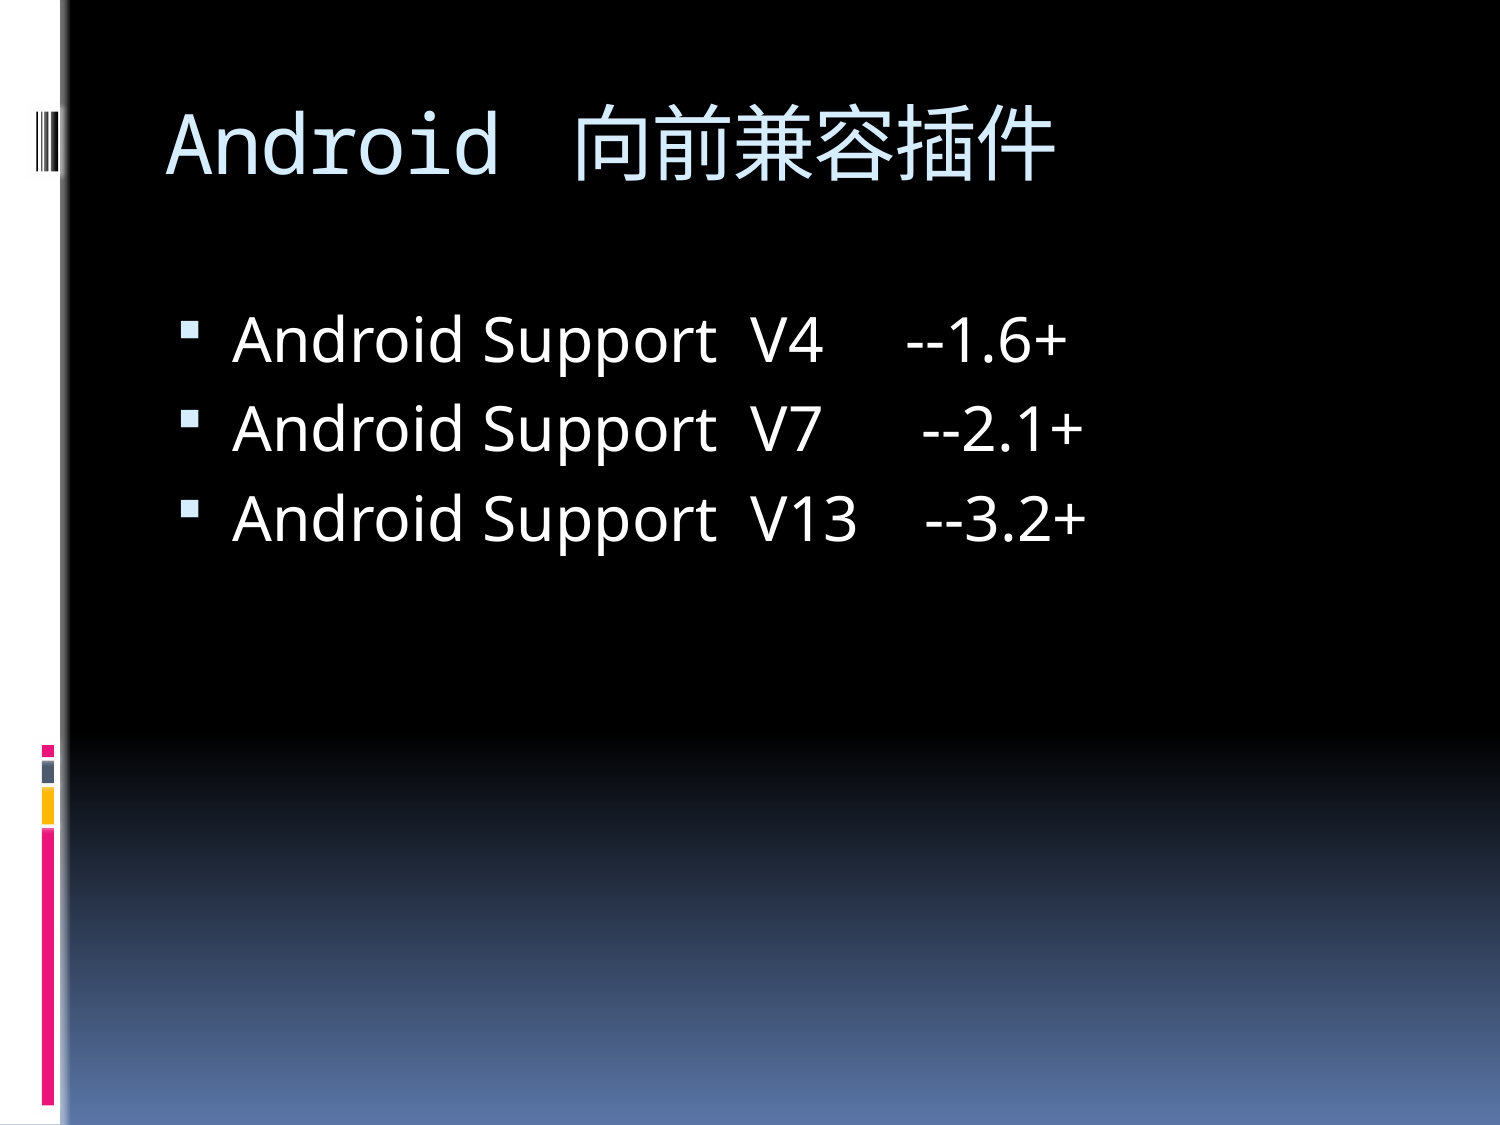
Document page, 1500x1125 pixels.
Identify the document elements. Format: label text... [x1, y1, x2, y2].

title Android 向前兼容插件 [150, 83, 1425, 234]
list Android Support V4 --1.6+ Android Support V7 --2.1+ Android Support V13 --3.2+ [150, 292, 1425, 1043]
